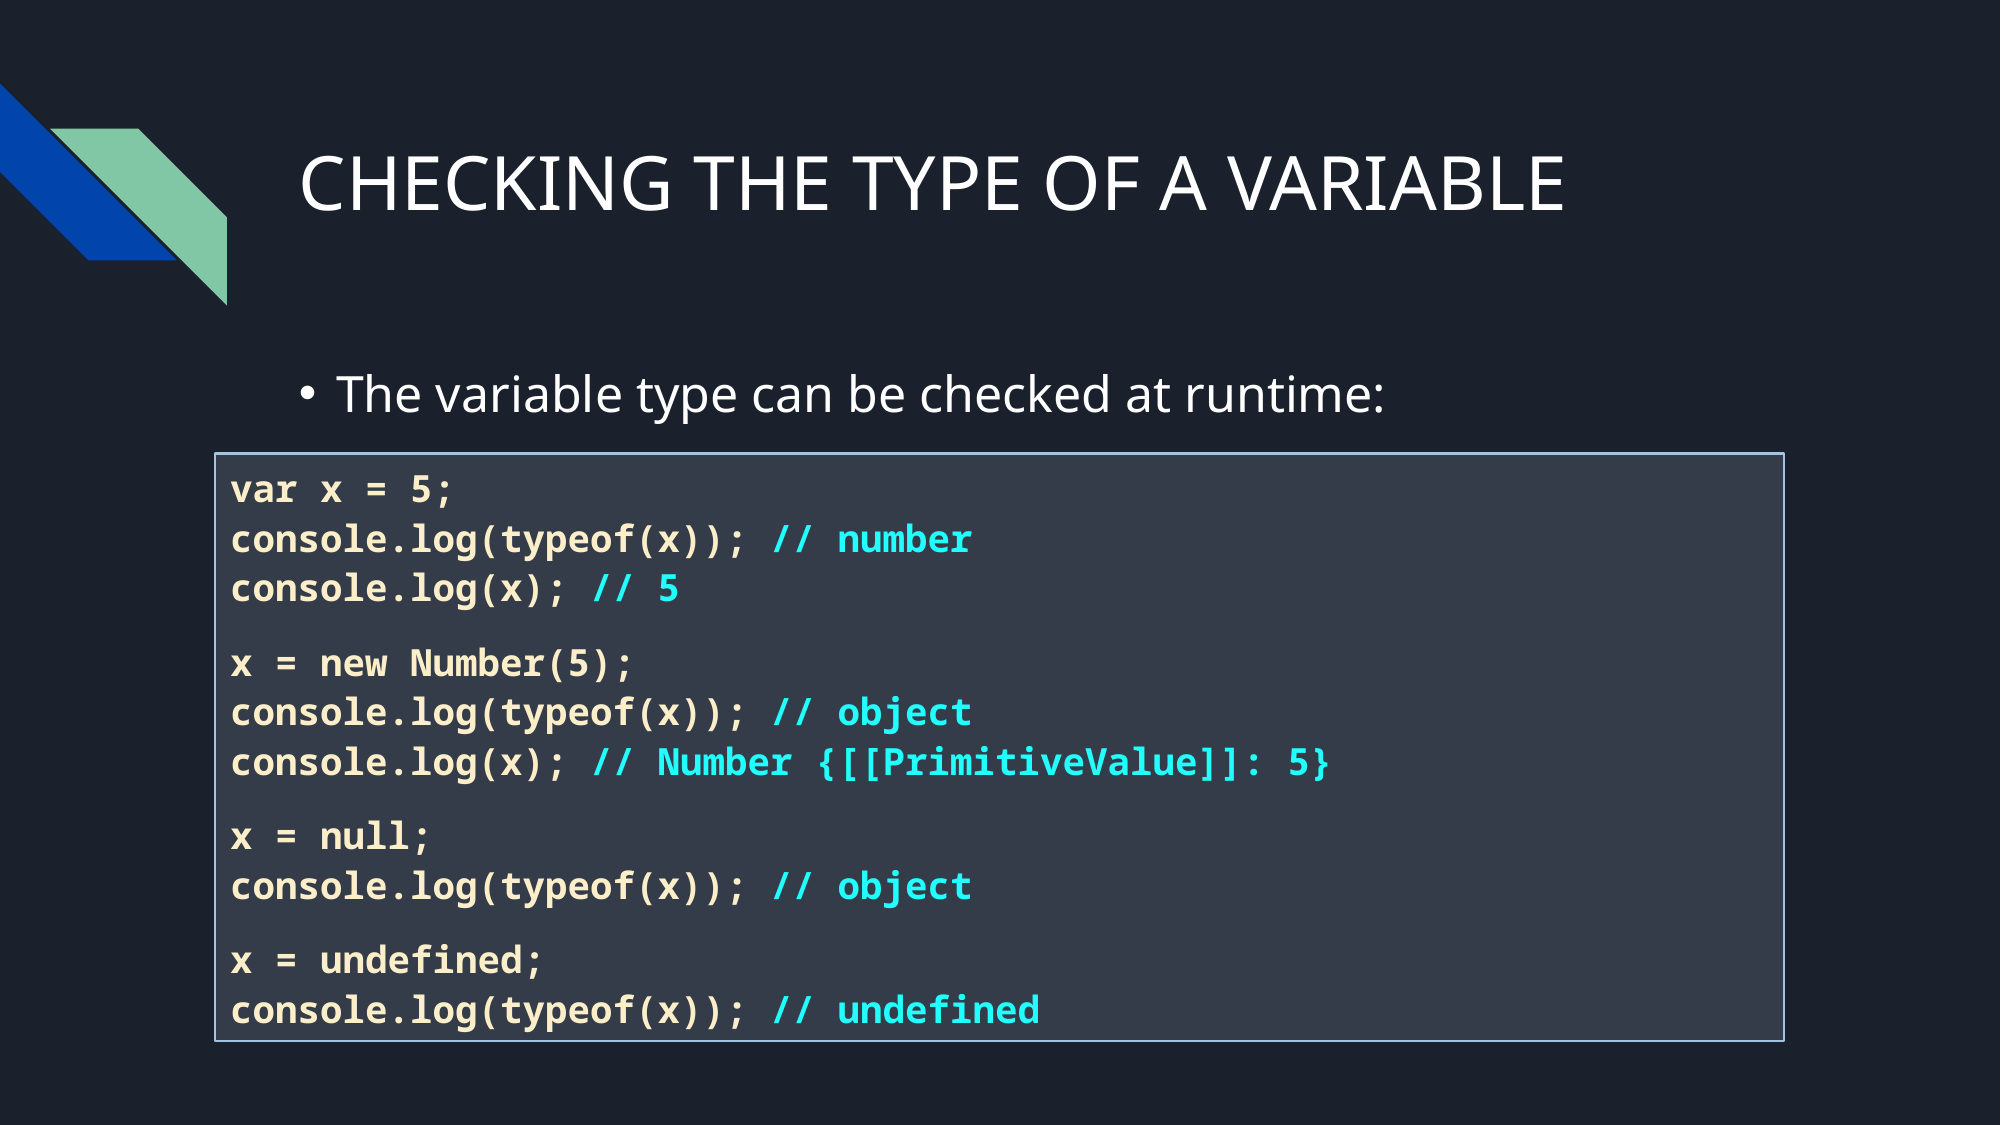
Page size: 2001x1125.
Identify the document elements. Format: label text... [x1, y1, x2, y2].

text_box var x = 5; console.log(typeof(x)); // number console.log(x); // 5 x = new Number(5); console.log(typeof(x)); // object console.log(x); // Number {[[PrimitiveValue]]: 5} x = null; console.log(typeof(x)); // object x = undefined; console.log(typeof(x)); // undefined [215, 453, 1785, 1042]
list The variable type can be checked at runtime: [283, 342, 1824, 980]
title CHECKING THE TYPE OF A VARIABLE [283, 86, 1824, 287]
